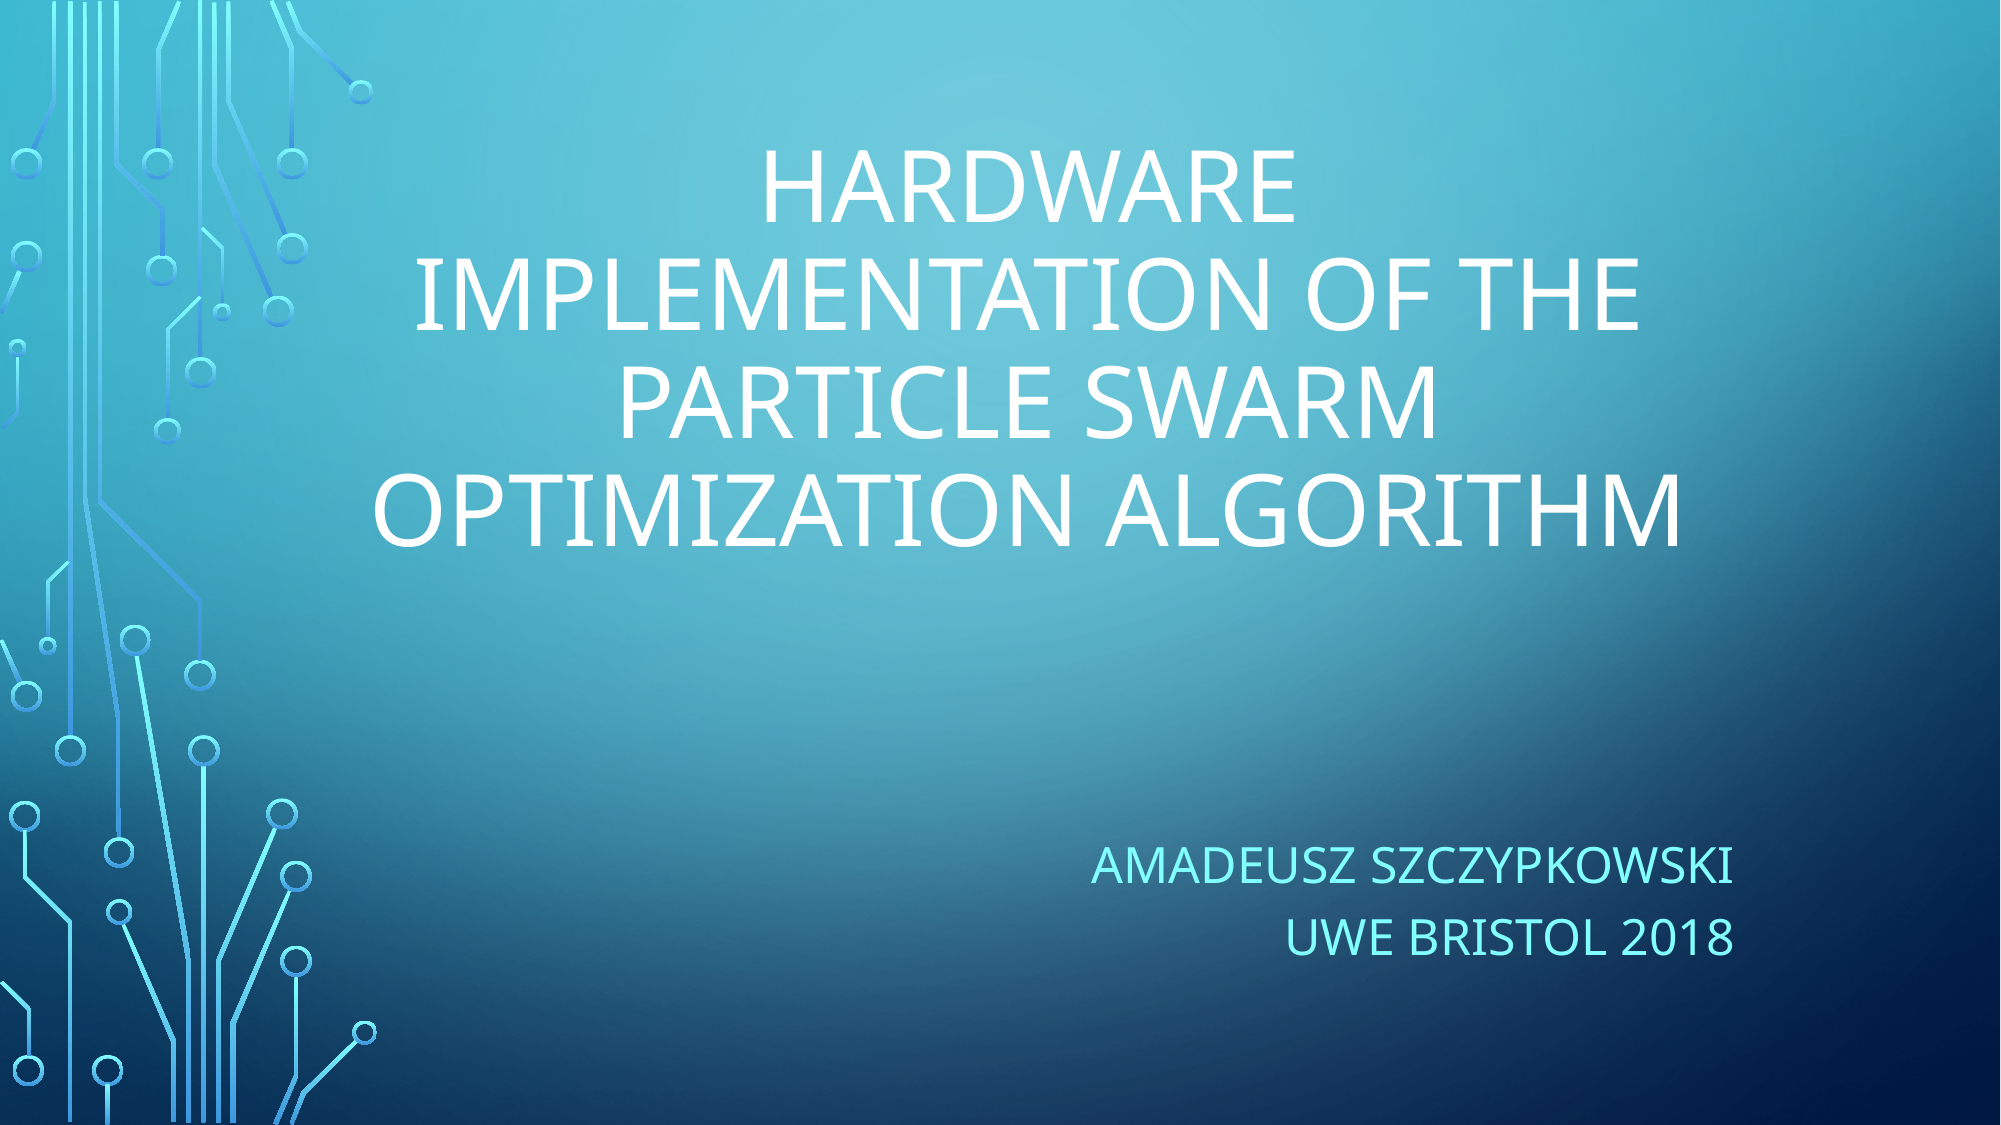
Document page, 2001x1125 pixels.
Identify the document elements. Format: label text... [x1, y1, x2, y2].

title HARDWARE IMPLEMENTATION OF THE PARTICLE SWARM OPTIMIZATION ALGORITHM [307, 184, 1750, 576]
subtitle AMADEUSZ sZCZYPKOWSKI UWE Bristol 2018 [307, 814, 1750, 1017]
